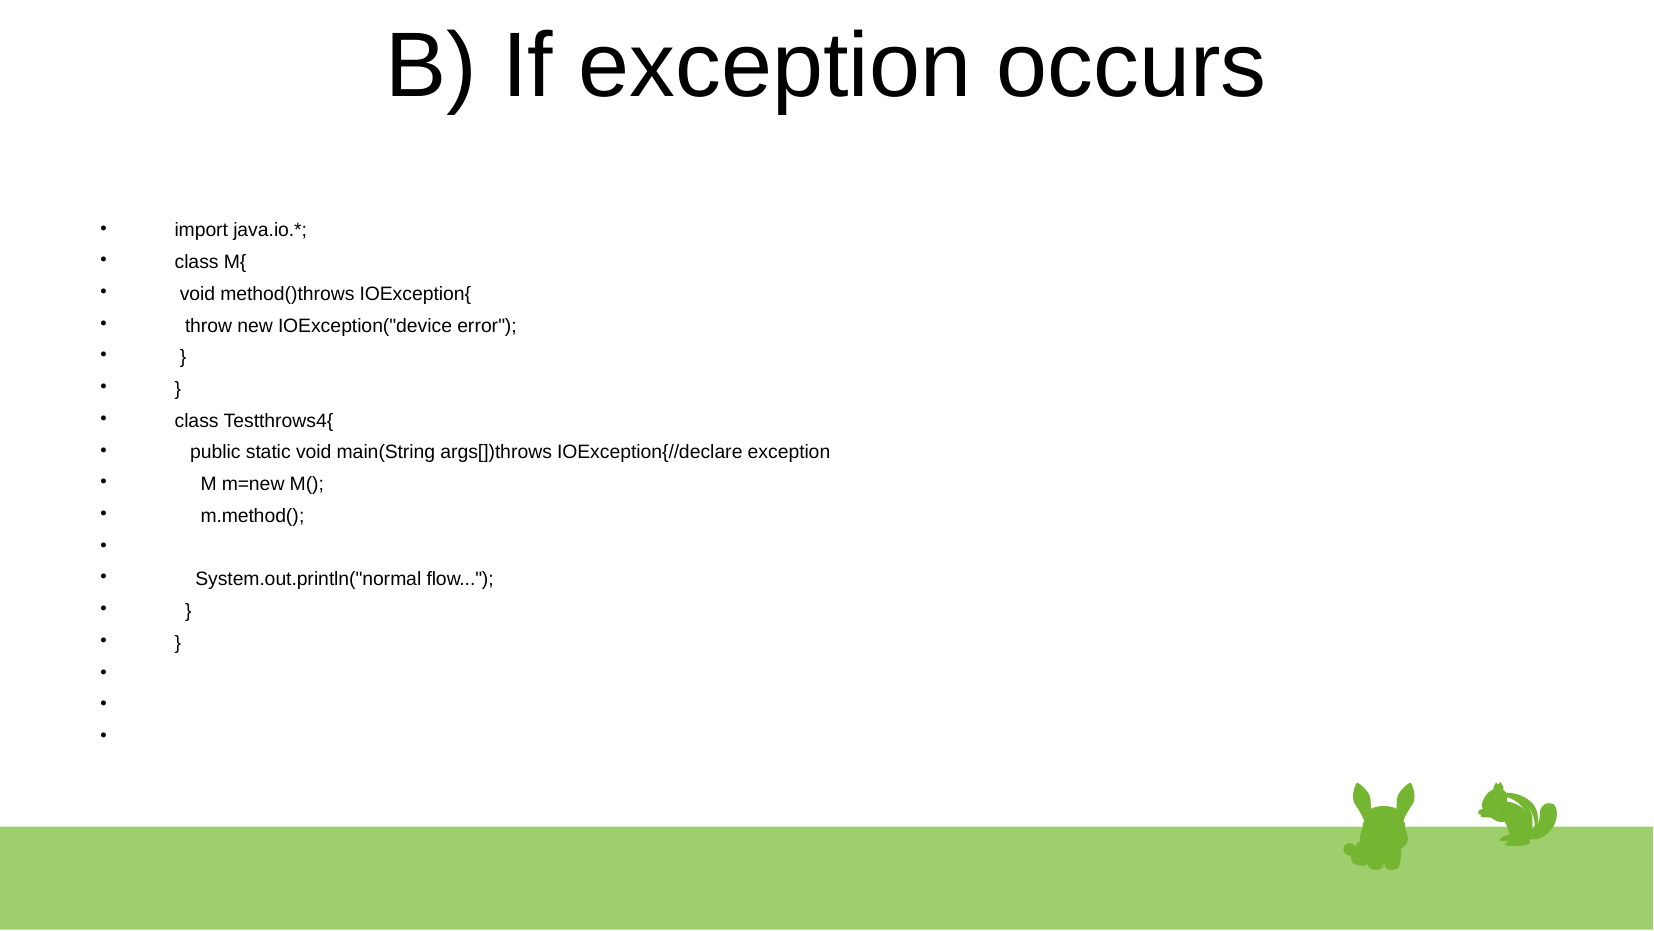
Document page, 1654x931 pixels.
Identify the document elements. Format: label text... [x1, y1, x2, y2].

list import java.io.*; class M{ void method()throws IOException{ throw new IOException("device error"); } } class Testthrows4{ public static void main(String args[])throws IOException{//declare exception M m=new M(); m.method(); System.out.println("normal flow..."); } } [82, 217, 1571, 757]
title B) If exception occurs [82, 12, 1571, 217]
